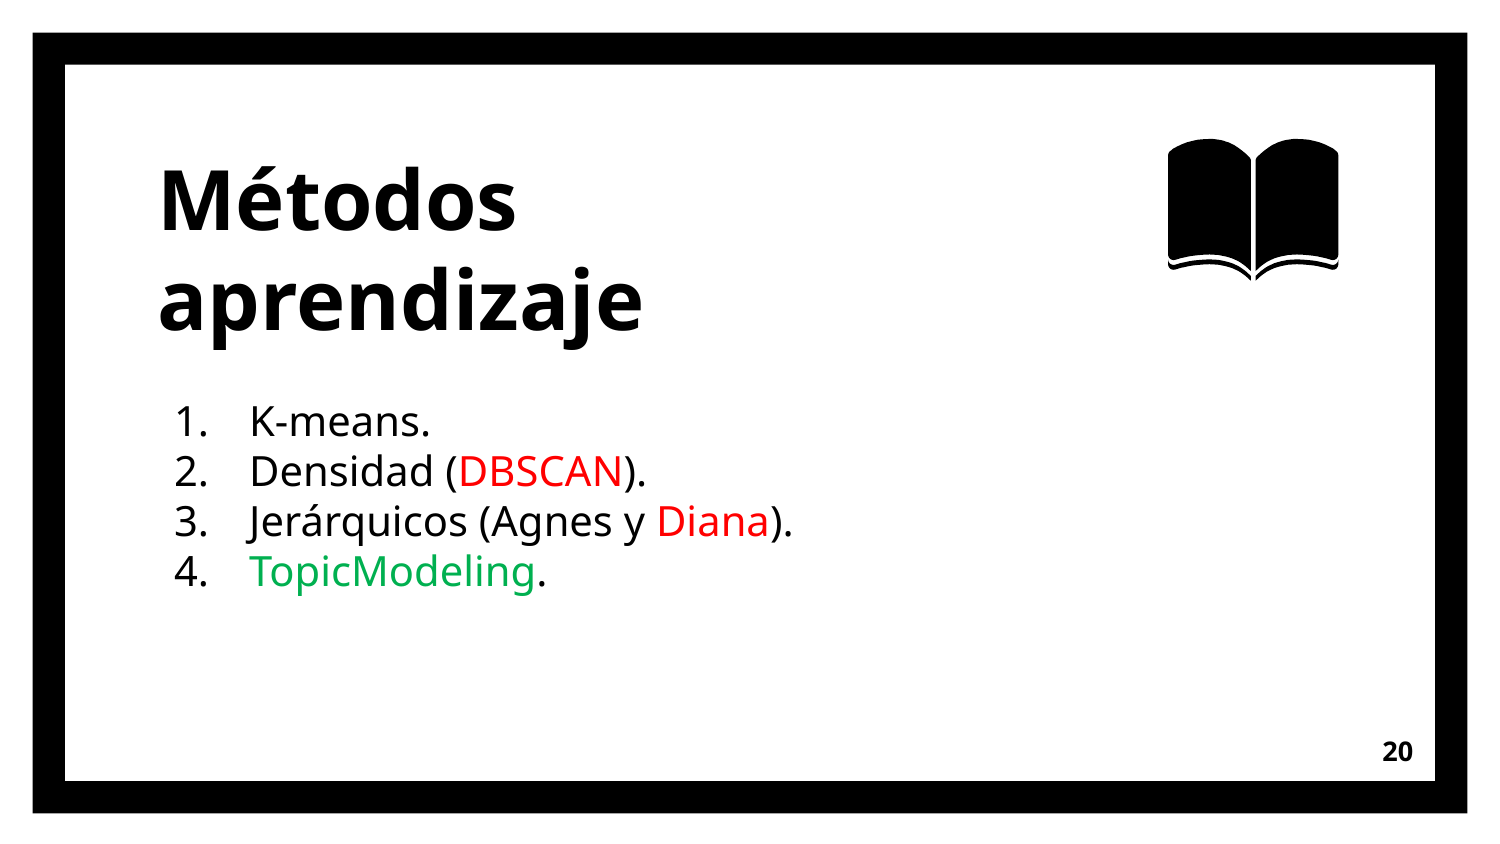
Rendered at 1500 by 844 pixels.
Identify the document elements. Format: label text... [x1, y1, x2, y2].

list K-means. Densidad (DBSCAN). Jerárquicos (Agnes y Diana). TopicModeling. [142, 379, 1358, 709]
slide_number 20 [1338, 720, 1429, 786]
title Métodos aprendizaje [142, 139, 978, 363]
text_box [1167, 138, 1339, 282]
